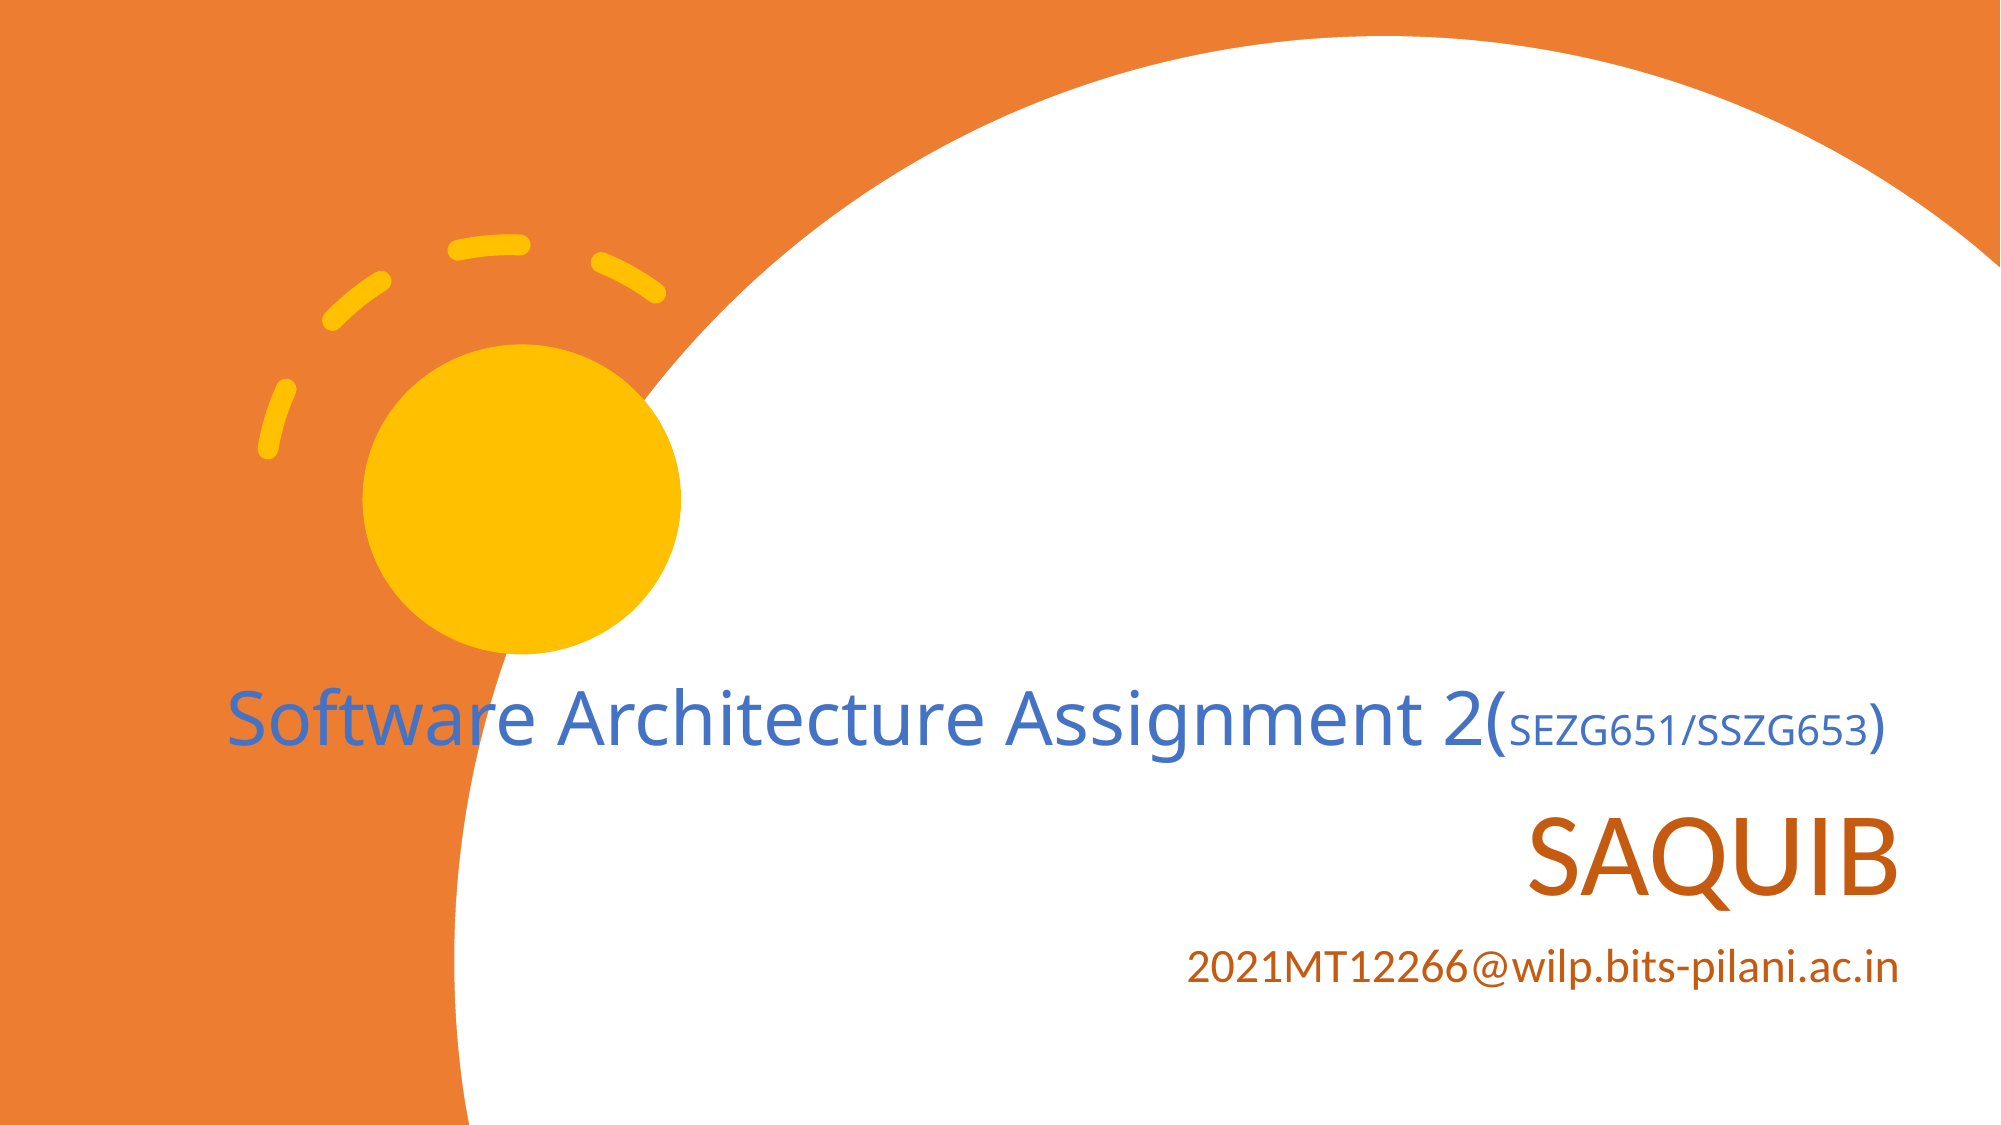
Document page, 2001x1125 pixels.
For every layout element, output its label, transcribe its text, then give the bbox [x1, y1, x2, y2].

text_box [0, 0, 2000, 1125]
subtitle SAQUIB 2021MT12266@wilp.bits-pilani.ac.in [662, 784, 1917, 1003]
title Software Architecture Assignment 2(SEZG651/SSZG653) [207, 219, 1917, 770]
text_box [453, 35, 2000, 1125]
